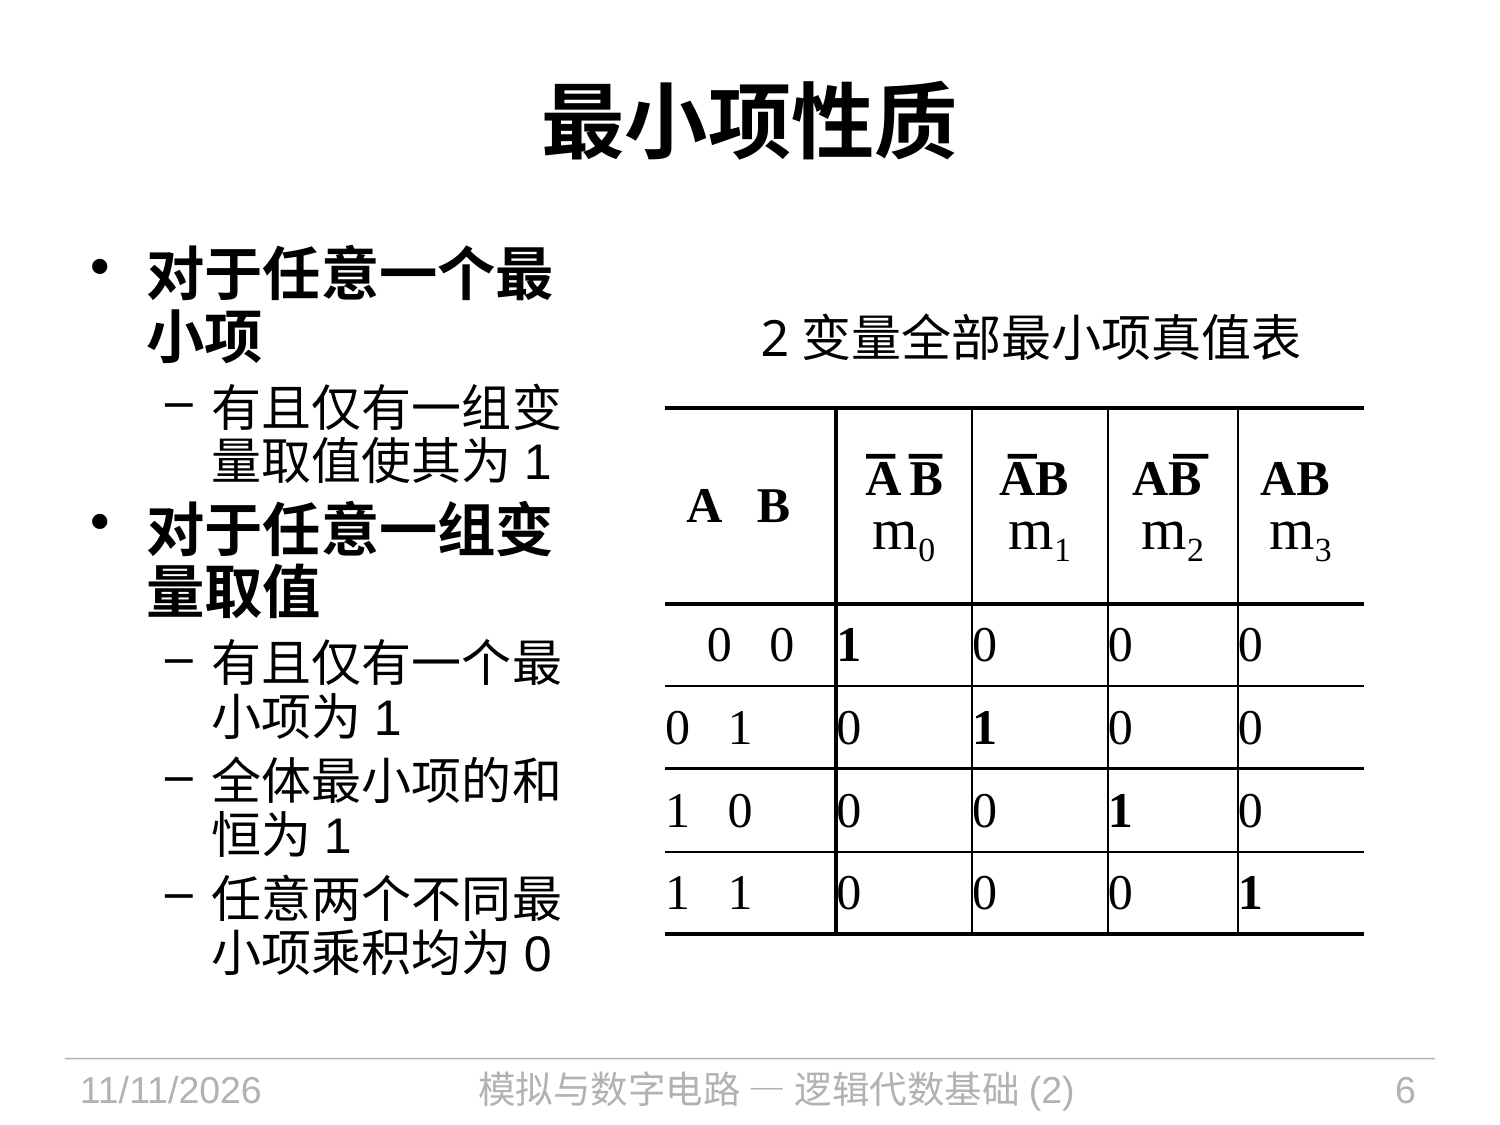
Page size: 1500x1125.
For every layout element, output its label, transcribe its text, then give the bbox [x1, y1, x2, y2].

table_cell 1 1 [665, 853, 834, 932]
table_cell 1 [973, 687, 1107, 767]
table_cell 0 1 [665, 687, 834, 767]
table_cell 1 [838, 606, 971, 685]
table_header A B m0 [838, 410, 971, 602]
table_cell 0 [838, 770, 971, 851]
table_cell 0 0 [665, 606, 834, 685]
table_header AB m3 [1239, 410, 1364, 602]
table_cell 0 [973, 853, 1107, 932]
list 对于任意一个最小项 有且仅有一组变量取值使其为1 对于任意一组变量取值 有且仅有一个最小项为1 全体最小项的和恒为1 任意两个不同最小项乘积均为0 [75, 237, 608, 1045]
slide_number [64, 1058, 348, 1125]
table_cell 0 [1109, 606, 1237, 685]
table_cell 0 [1239, 770, 1364, 851]
table_cell 0 [1239, 687, 1364, 767]
table_cell 0 [1109, 687, 1237, 767]
table_cell 1 0 [665, 770, 834, 851]
table_header AB m1 [973, 410, 1107, 602]
table_cell 1 [1109, 770, 1237, 851]
slide_number 6 [1230, 1058, 1431, 1125]
table_cell 1 [1239, 853, 1364, 932]
table_cell 0 [1239, 606, 1364, 685]
text_box 2变量全部最小项真值表 [745, 298, 1328, 374]
table_cell 0 [973, 606, 1107, 685]
table_cell 0 [973, 770, 1107, 851]
table_header A B [665, 410, 834, 602]
title 最小项性质 [75, 24, 1425, 213]
table_cell 0 [838, 853, 971, 932]
table_header AB m2 [1109, 410, 1237, 602]
footer 模拟与数字电路 — 逻辑代数基础(2) [373, 1058, 1179, 1125]
table_cell 0 [838, 687, 971, 767]
table_cell 0 [1109, 853, 1237, 932]
